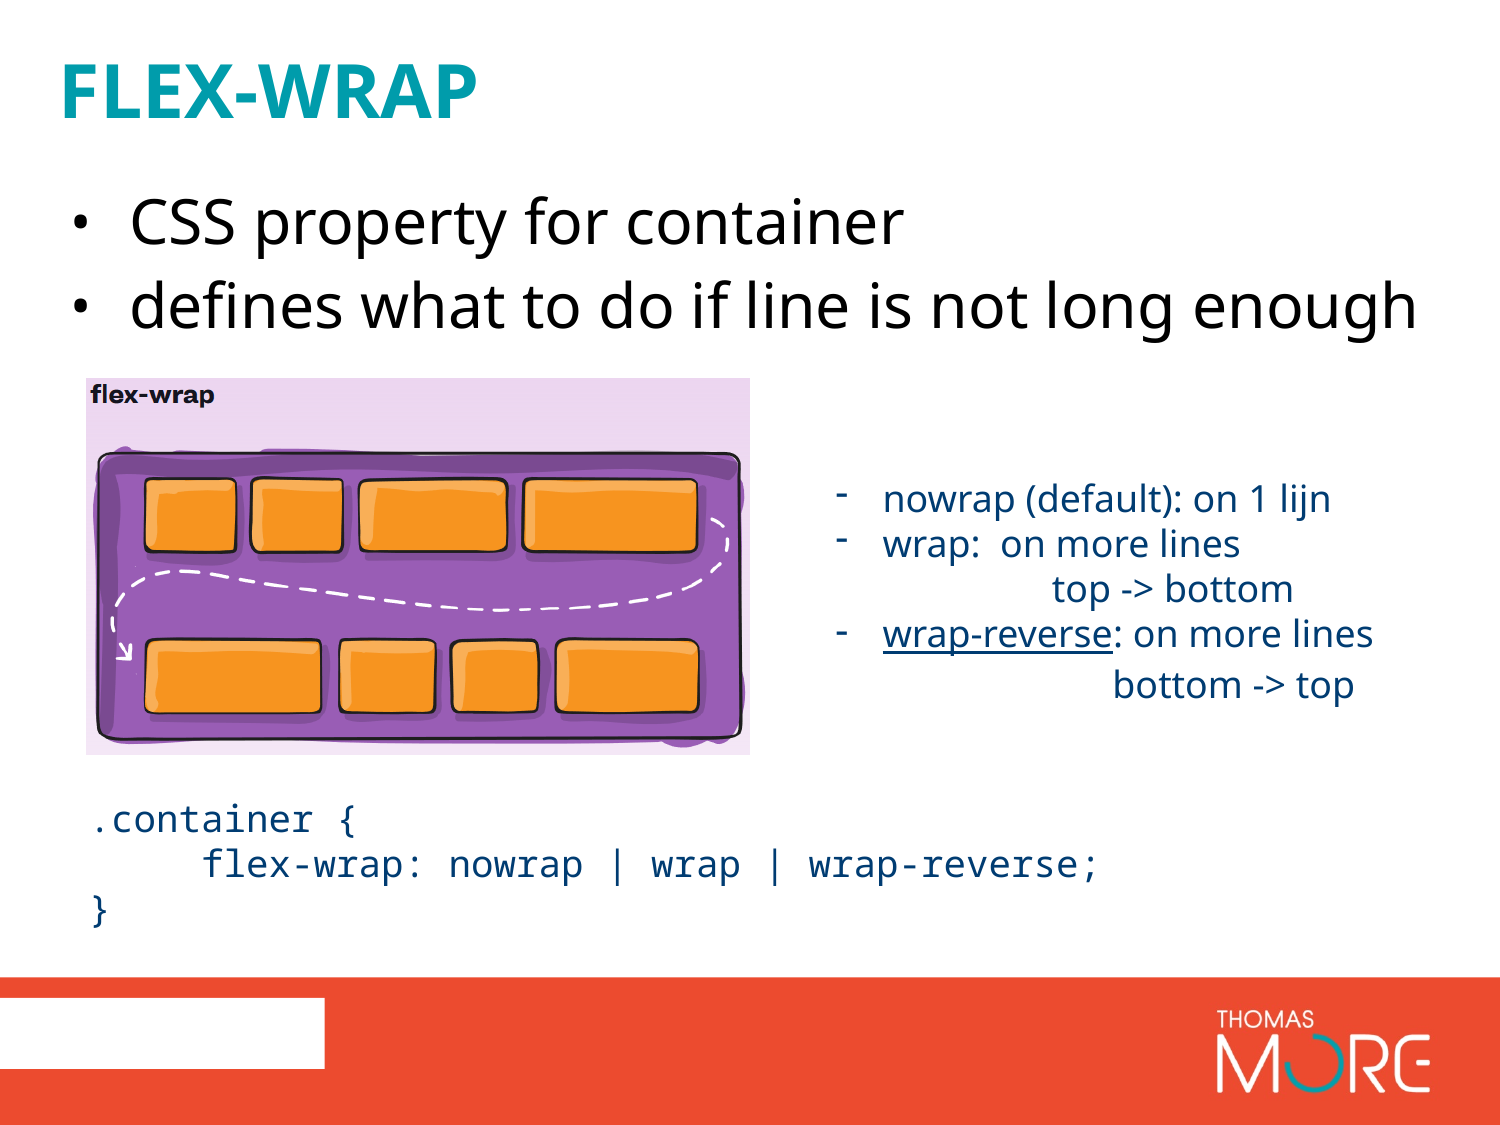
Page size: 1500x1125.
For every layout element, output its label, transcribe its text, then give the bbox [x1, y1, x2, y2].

text_box nowrap (default): on 1 lijn wrap: on more lines top -> bottom wrap-reverse: on more lines bottom -> top [820, 467, 1399, 714]
picture [86, 378, 751, 755]
text_box .container { flex-wrap: nowrap | wrap | wrap-reverse; } [73, 787, 1474, 938]
title Flex-wrap [0, 0, 1500, 188]
list CSS property for container defines what to do if line is not long enough [0, 188, 1500, 876]
picture [1187, 980, 1459, 1122]
